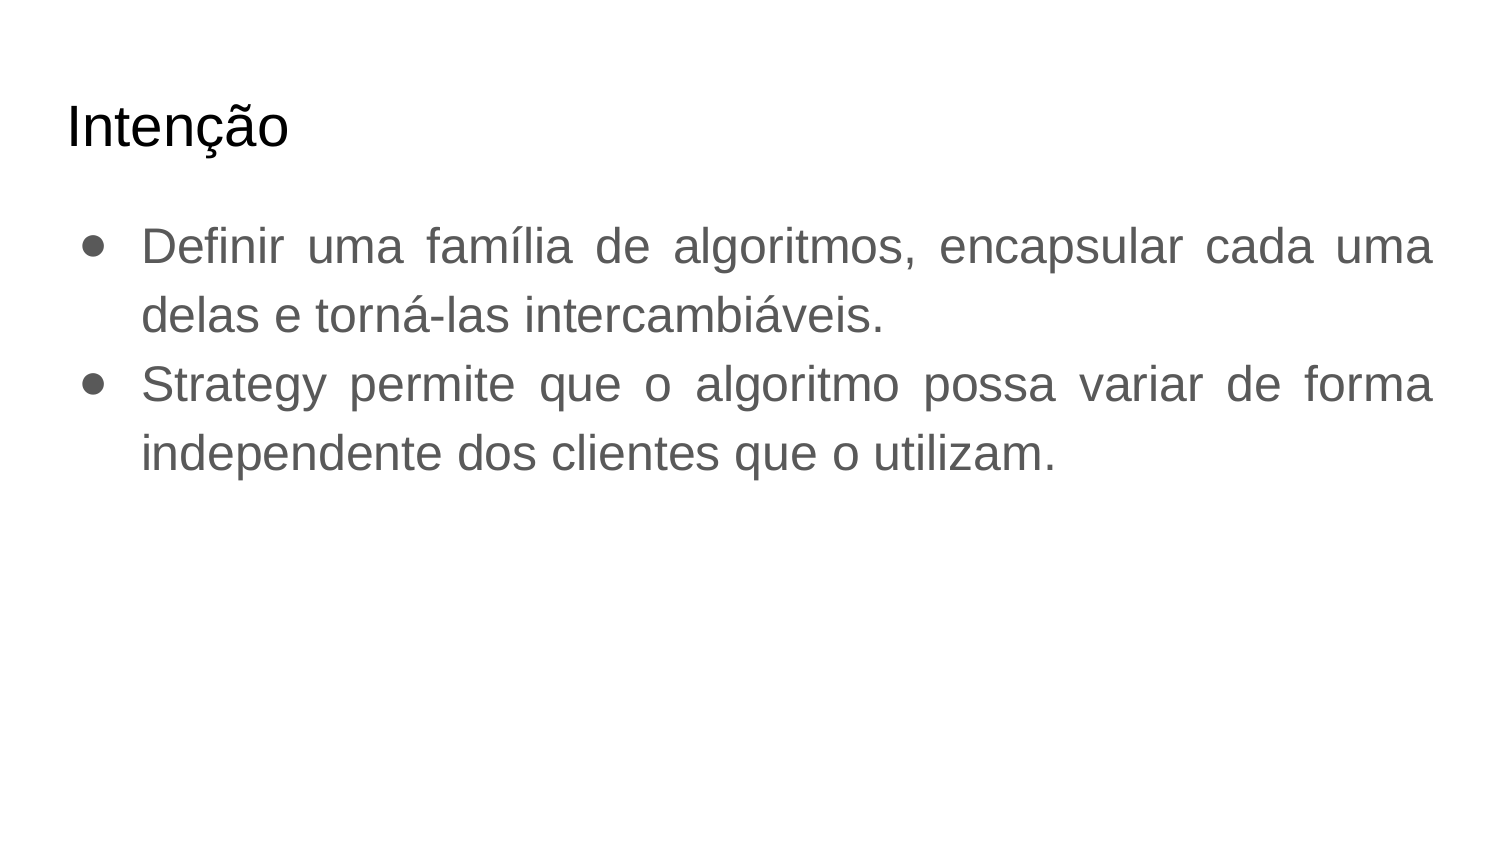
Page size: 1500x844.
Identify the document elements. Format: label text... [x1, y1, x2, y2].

title Intenção [51, 72, 1449, 167]
list Definir uma família de algoritmos, encapsular cada uma delas e torná-las intercambiáveis. Strategy permite que o algoritmo possa variar de forma independente dos clientes que o utilizam. [51, 189, 1449, 750]
